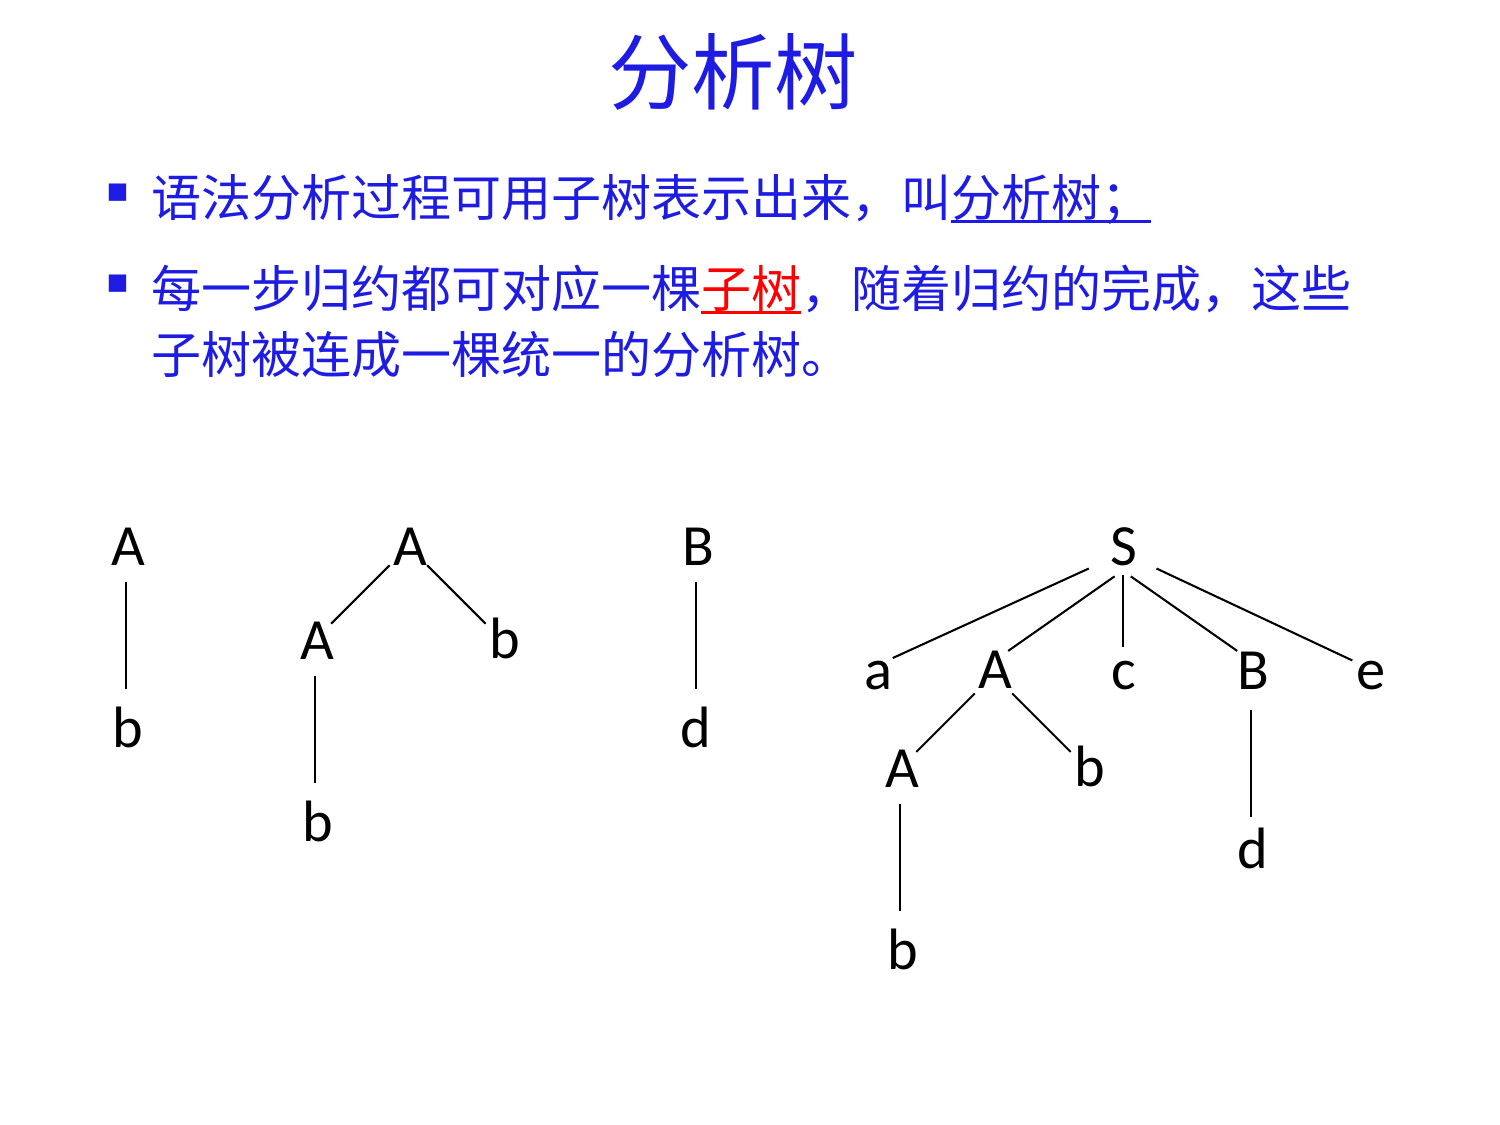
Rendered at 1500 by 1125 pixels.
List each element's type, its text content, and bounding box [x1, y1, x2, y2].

title 分析树 [65, 9, 1401, 130]
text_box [60, 502, 1439, 987]
subtitle 语法分析过程可用子树表示出来，叫分析树； 每一步归约都可对应一棵子树，随着归约的完成，这些子树被连成一棵统一的分析树。 [91, 152, 1408, 441]
